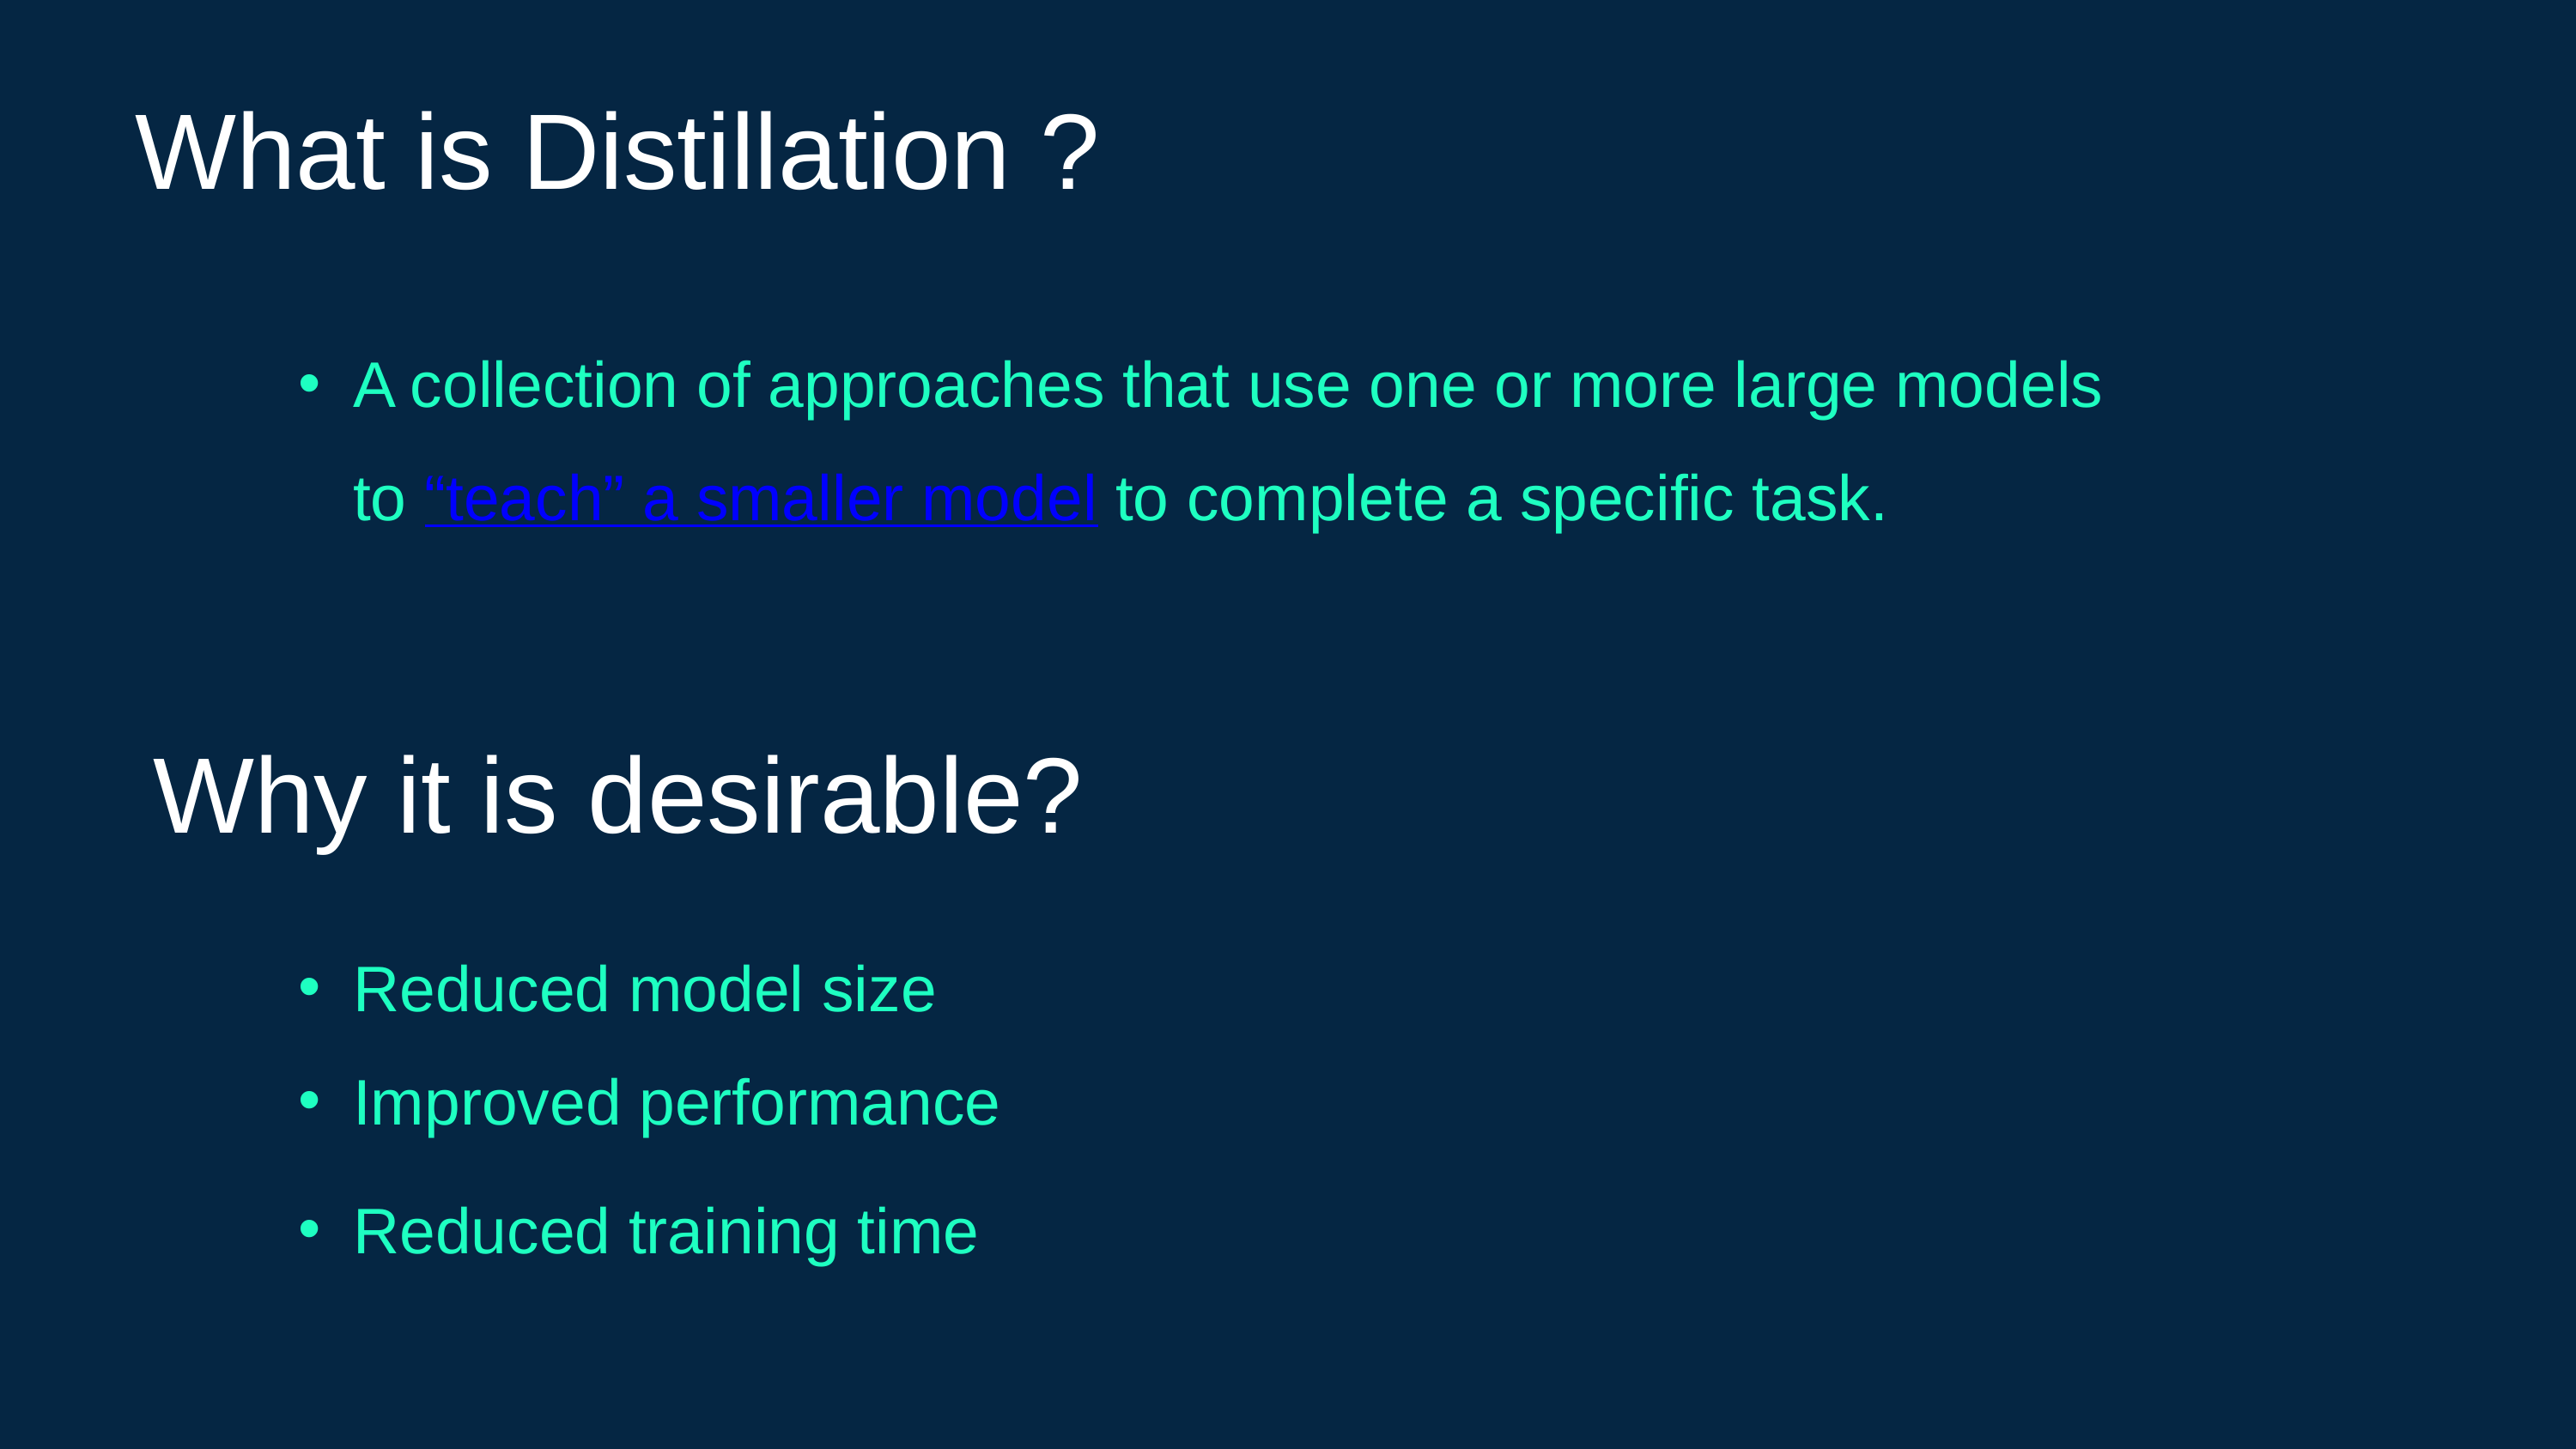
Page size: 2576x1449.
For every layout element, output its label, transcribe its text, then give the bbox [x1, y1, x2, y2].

text_box Reduced model size Improved performance Reduced training time [243, 912, 2171, 1379]
text_box What is Distillation ? [135, 60, 1102, 211]
text_box Why it is desirable? [153, 704, 1084, 1005]
text_box A collection of approaches that use one or more large models to “teach” a smaller model to complete a specific task. [243, 307, 2171, 646]
